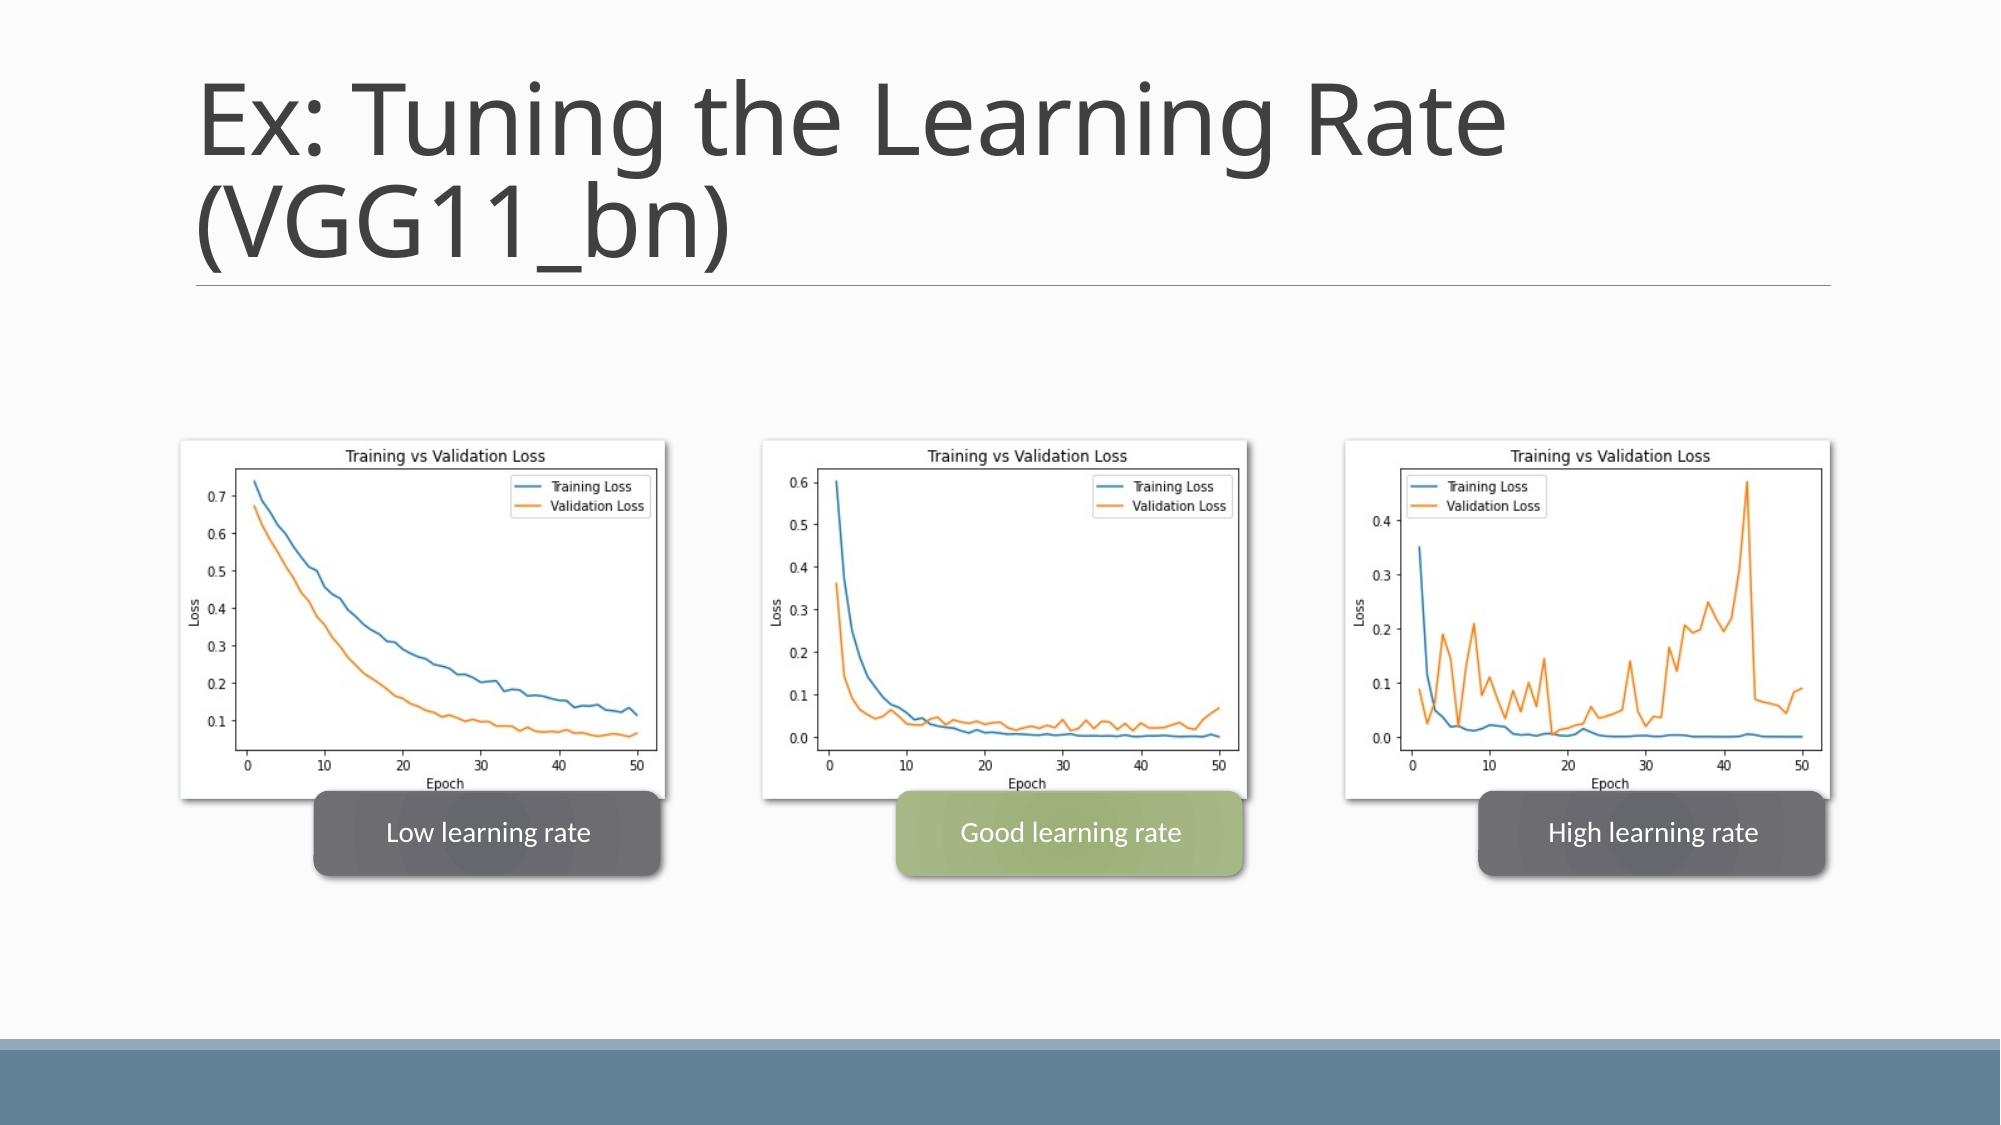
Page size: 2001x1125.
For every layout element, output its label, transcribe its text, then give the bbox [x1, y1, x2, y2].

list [179, 302, 1831, 964]
title Ex: Tuning the Learning Rate (VGG11_bn) [180, 47, 1830, 285]
